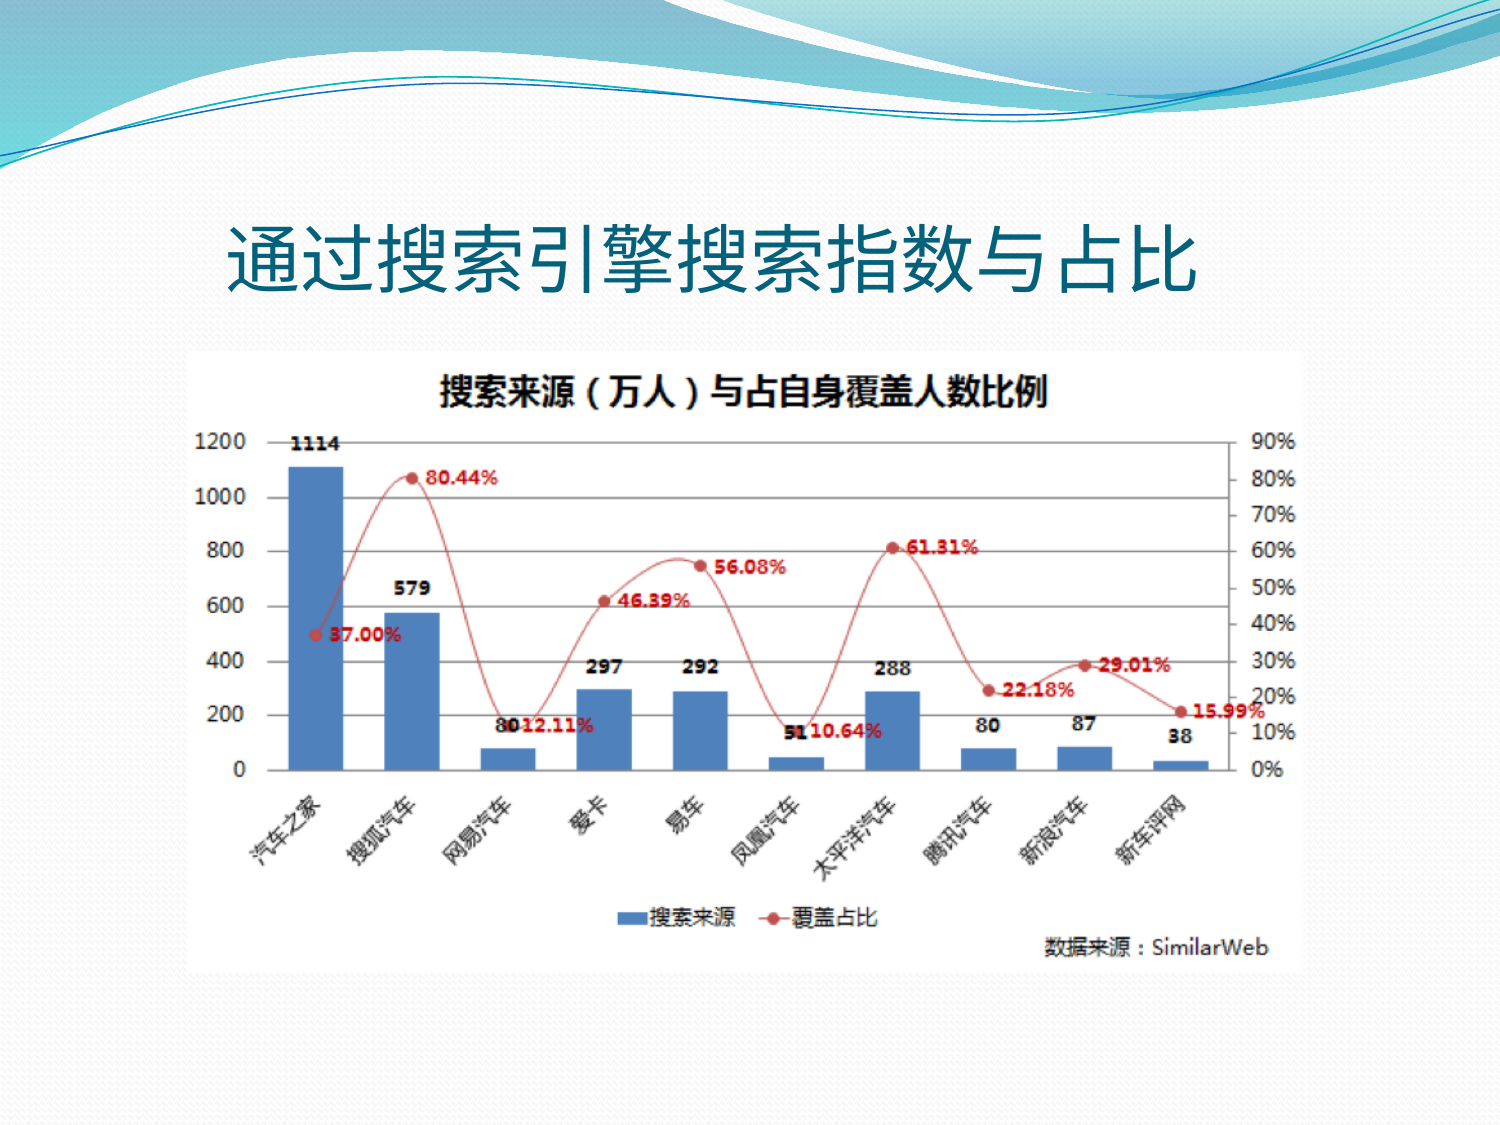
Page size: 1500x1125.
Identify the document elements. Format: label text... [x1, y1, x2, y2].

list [187, 351, 1303, 973]
title 通过搜索引擎搜索指数与占比 [75, 115, 1425, 303]
